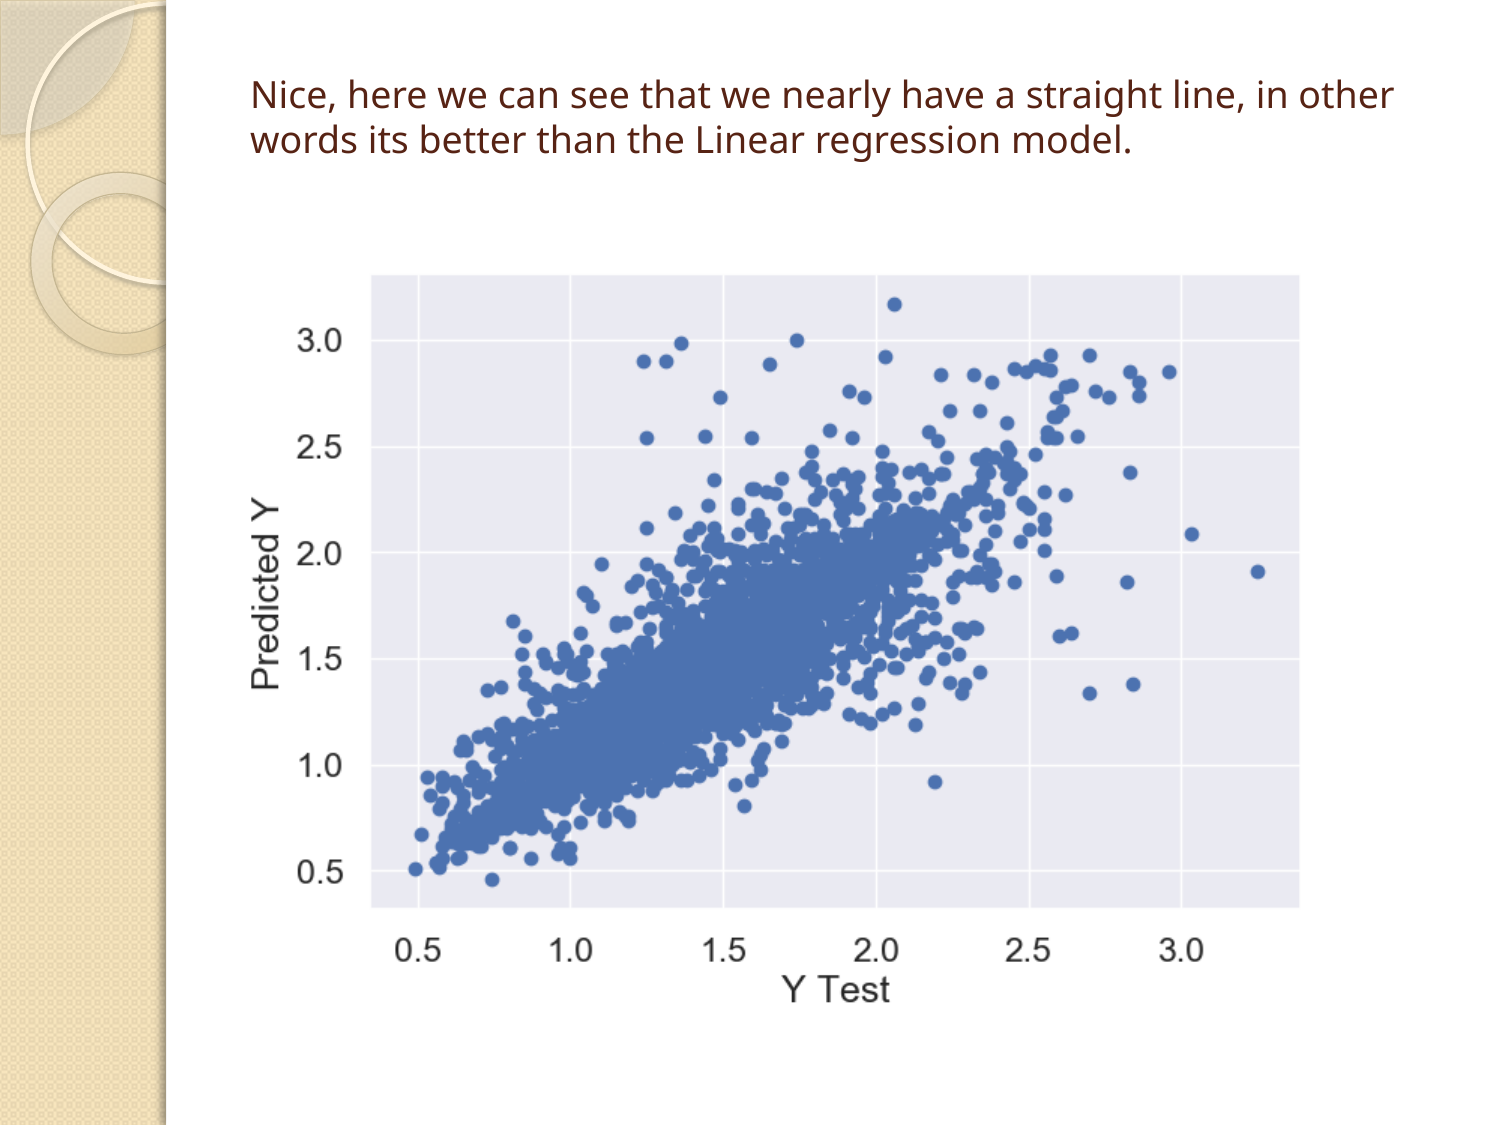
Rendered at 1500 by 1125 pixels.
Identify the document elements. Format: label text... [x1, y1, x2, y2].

list [235, 237, 1466, 1025]
picture [238, 250, 1326, 1026]
title Nice, here we can see that we nearly have a straight line, in other words its better than the Linear regression model. [235, 45, 1466, 233]
